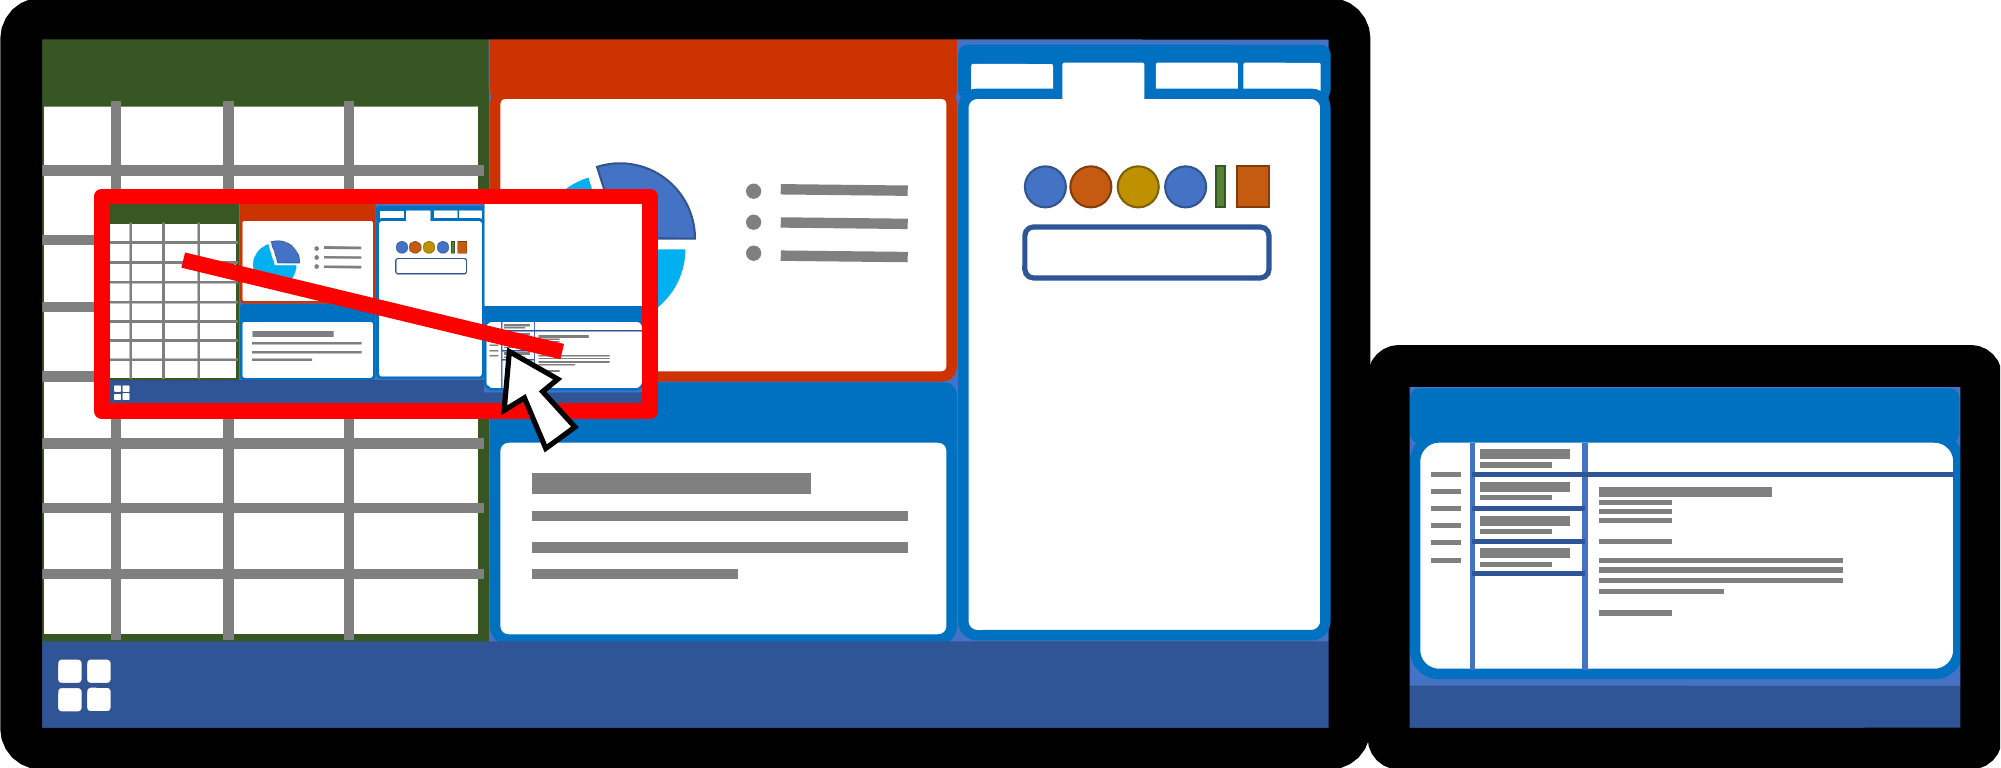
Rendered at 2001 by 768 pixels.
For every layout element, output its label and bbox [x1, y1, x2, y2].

text_box [525, 404, 577, 451]
picture [109, 204, 643, 404]
text_box [183, 260, 563, 352]
text_box [502, 404, 517, 413]
